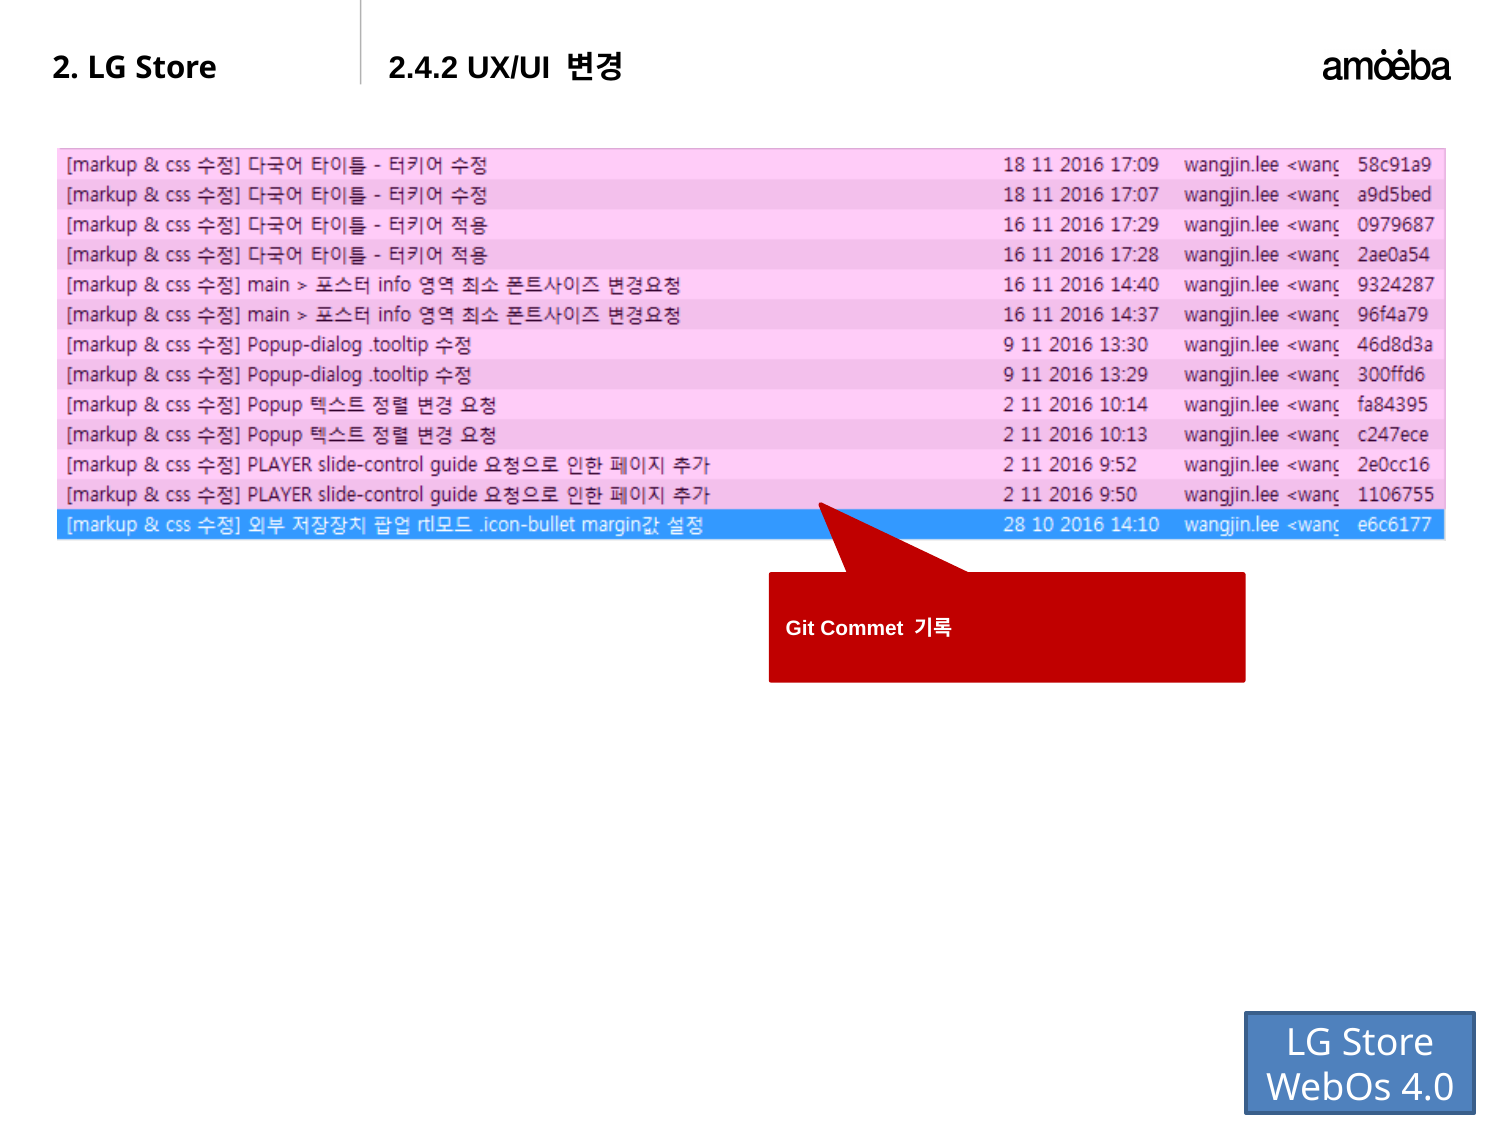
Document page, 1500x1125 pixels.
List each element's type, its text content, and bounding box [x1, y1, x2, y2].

text_box 2.4.2 UX/UI 변경 [373, 38, 632, 93]
text_box LG Store WebOs 4.0 [1244, 1011, 1476, 1115]
picture [57, 148, 1446, 542]
text_box Git Commet 기록 [768, 549, 1246, 683]
text_box 2. LG Store [37, 38, 225, 93]
picture [1323, 48, 1451, 80]
